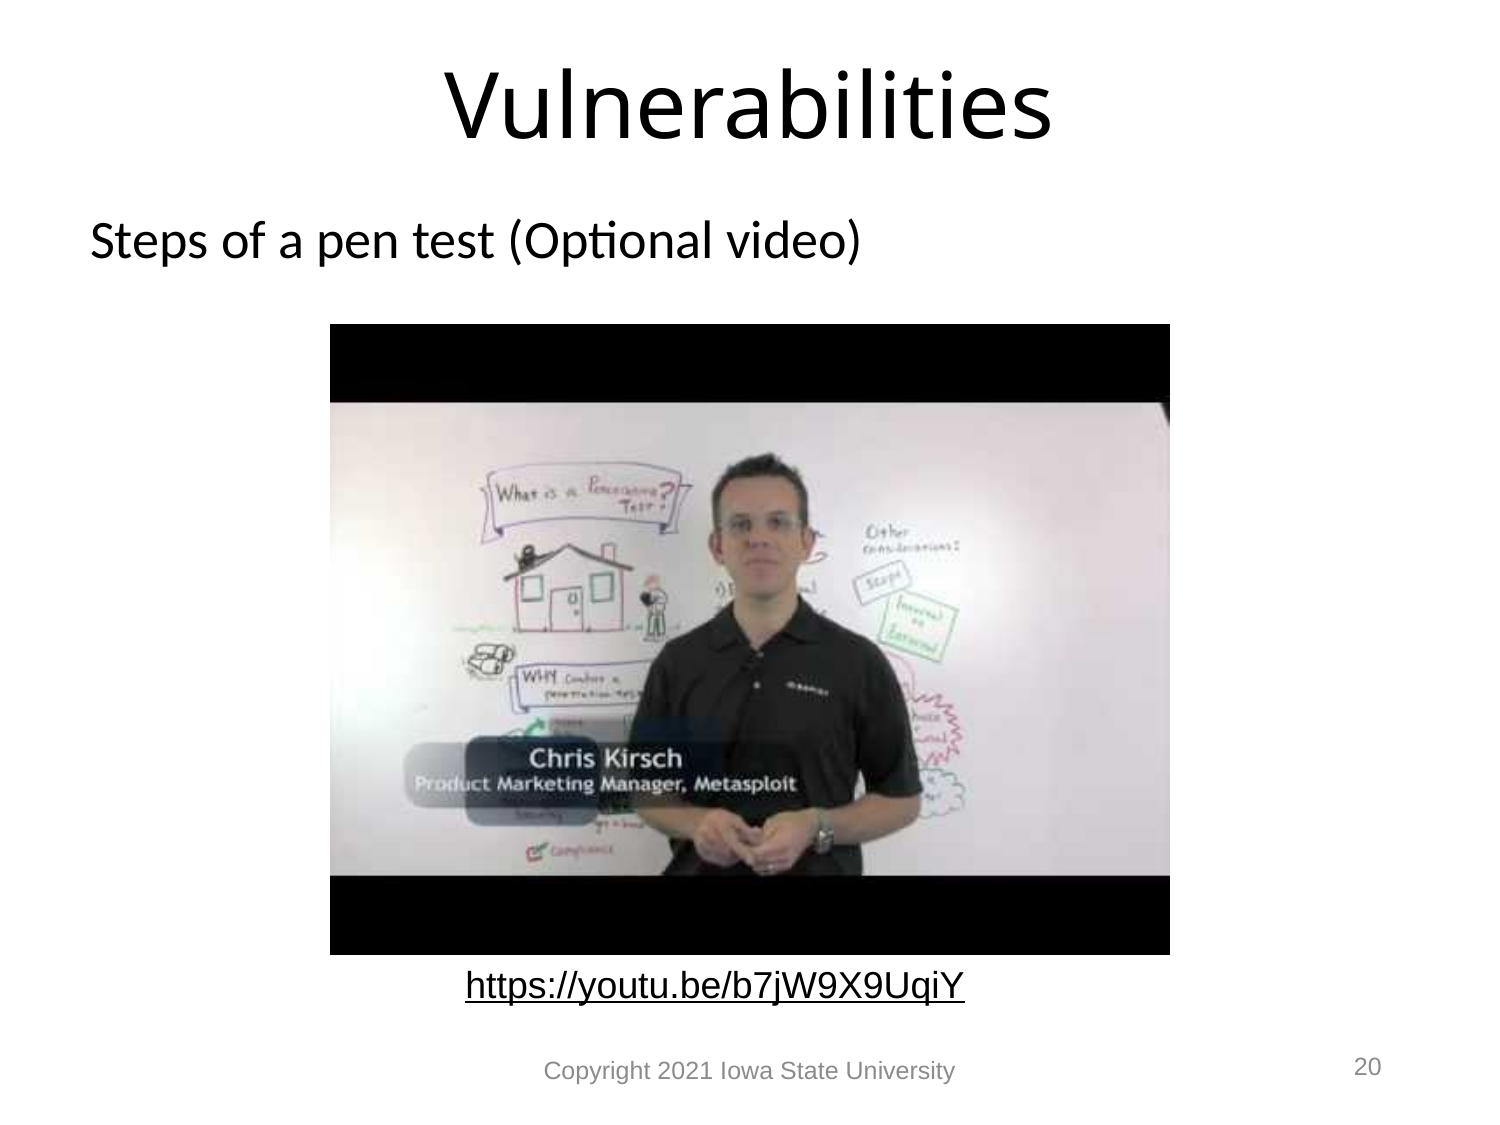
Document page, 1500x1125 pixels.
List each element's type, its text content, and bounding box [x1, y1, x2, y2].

footer Copyright 2021 Iowa State University [512, 1067, 988, 1125]
list Steps of a pen test (Optional video) [75, 203, 1425, 947]
slide_number 20 [1059, 1042, 1397, 1103]
title Vulnerabilities [103, 0, 1397, 203]
text_box https://youtu.be/b7jW9X9UqiY [450, 955, 1050, 1067]
picture [330, 324, 1170, 955]
